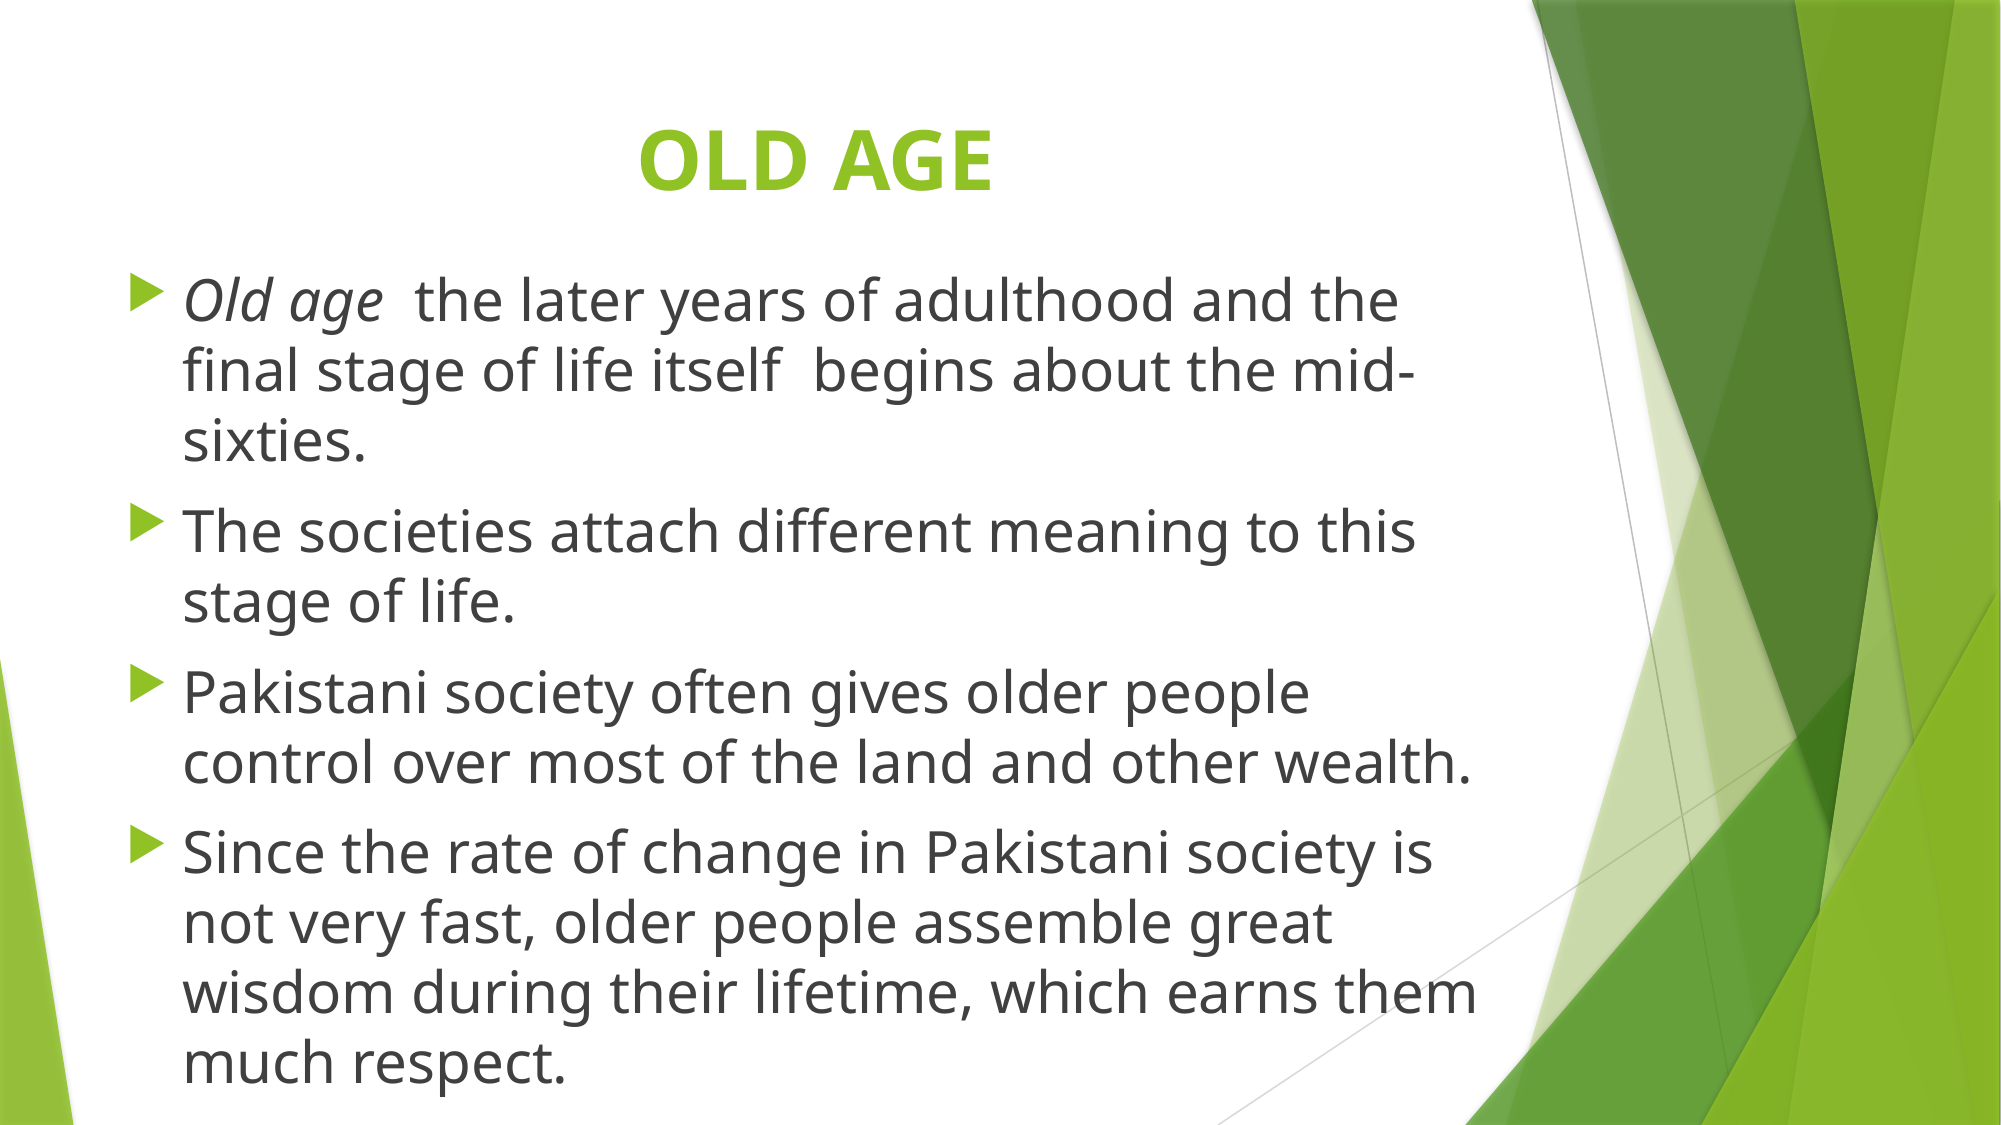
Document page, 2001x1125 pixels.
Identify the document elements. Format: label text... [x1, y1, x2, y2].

list Old age ­ the later years of adulthood and the final stage of life itself ­ begins about the mid-sixties. The societies attach different meaning to this stage of life. Pakistani society often gives older people control over most of the land and other wealth. Since the rate of change in Pakistani society is not very fast, older people assemble great wisdom during their lifetime, which earns them much respect. [111, 255, 1526, 1025]
title OLD AGE [111, 99, 1522, 255]
